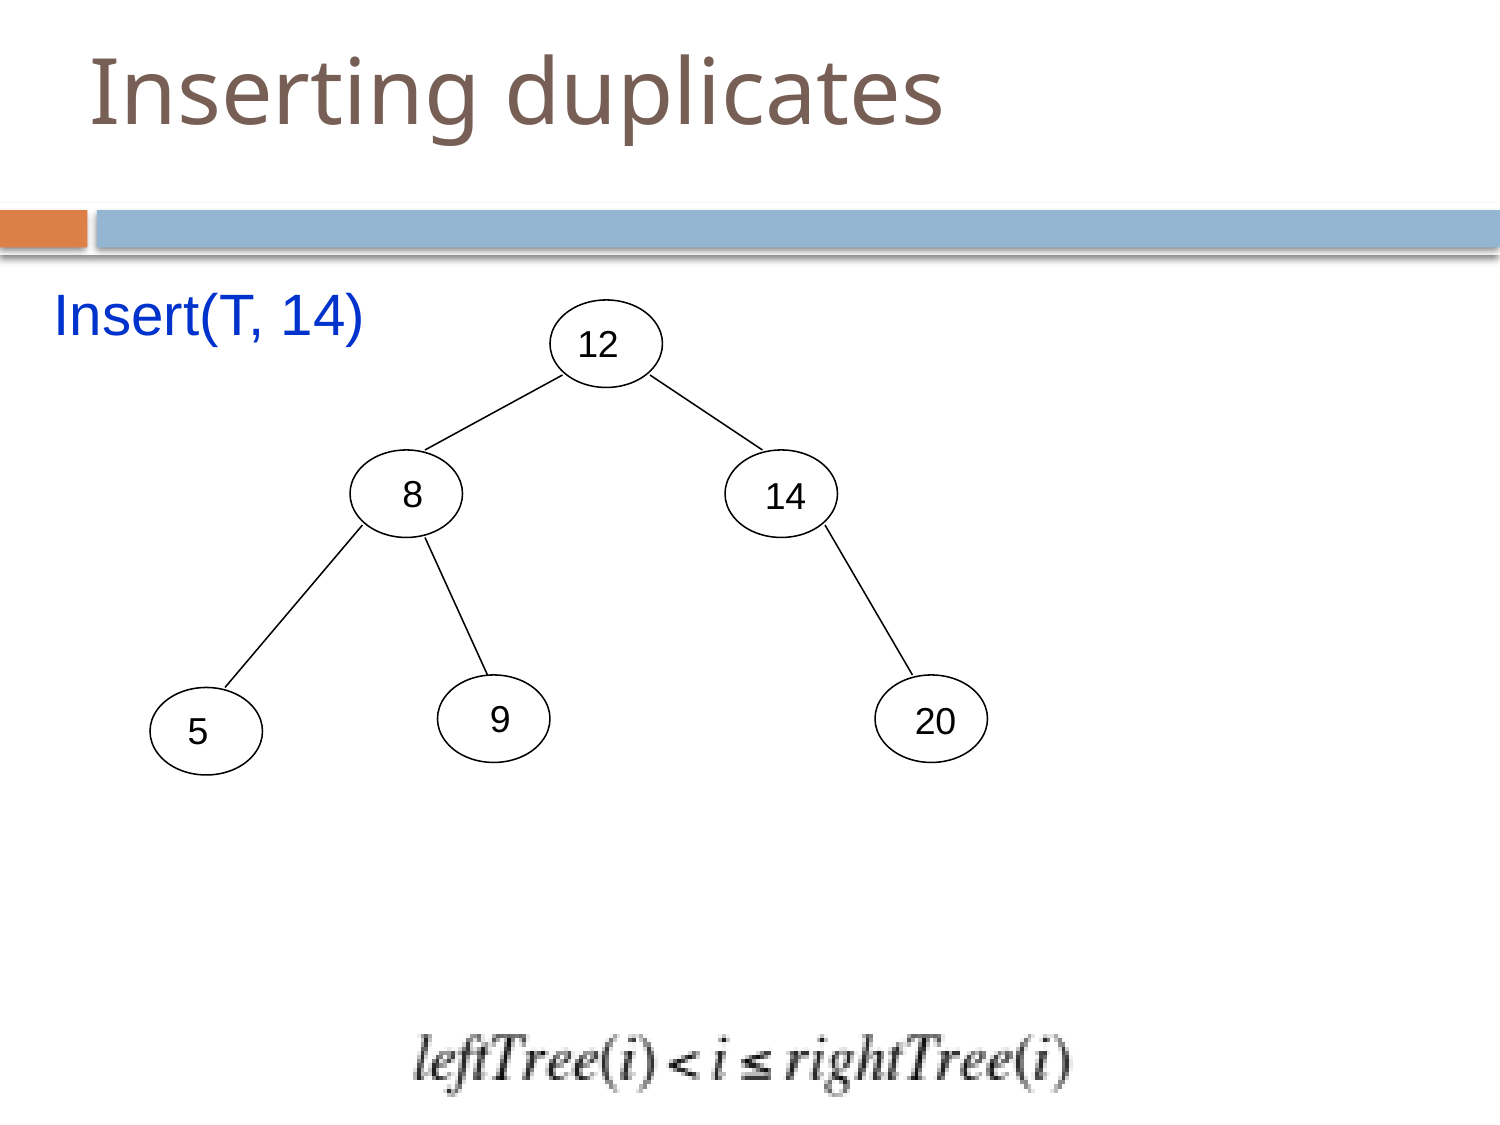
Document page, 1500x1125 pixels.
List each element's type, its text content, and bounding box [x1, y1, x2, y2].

text_box 9 [534, 687, 575, 748]
text_box [725, 449, 823, 538]
text_box [875, 674, 988, 763]
text_box 5 [246, 699, 263, 725]
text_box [405, 1022, 1074, 1103]
text_box 5 [250, 738, 263, 760]
text_box 12 [647, 312, 663, 338]
text_box [350, 449, 463, 538]
title Inserting duplicates [75, 0, 1313, 175]
text_box [549, 299, 663, 388]
text_box 8 [447, 462, 488, 523]
text_box 14 [750, 464, 850, 525]
text_box 12 [650, 350, 663, 373]
text_box [437, 674, 550, 763]
text_box 20 [972, 689, 1000, 750]
text_box Insert(T, 14) [38, 269, 514, 355]
text_box [150, 687, 263, 775]
